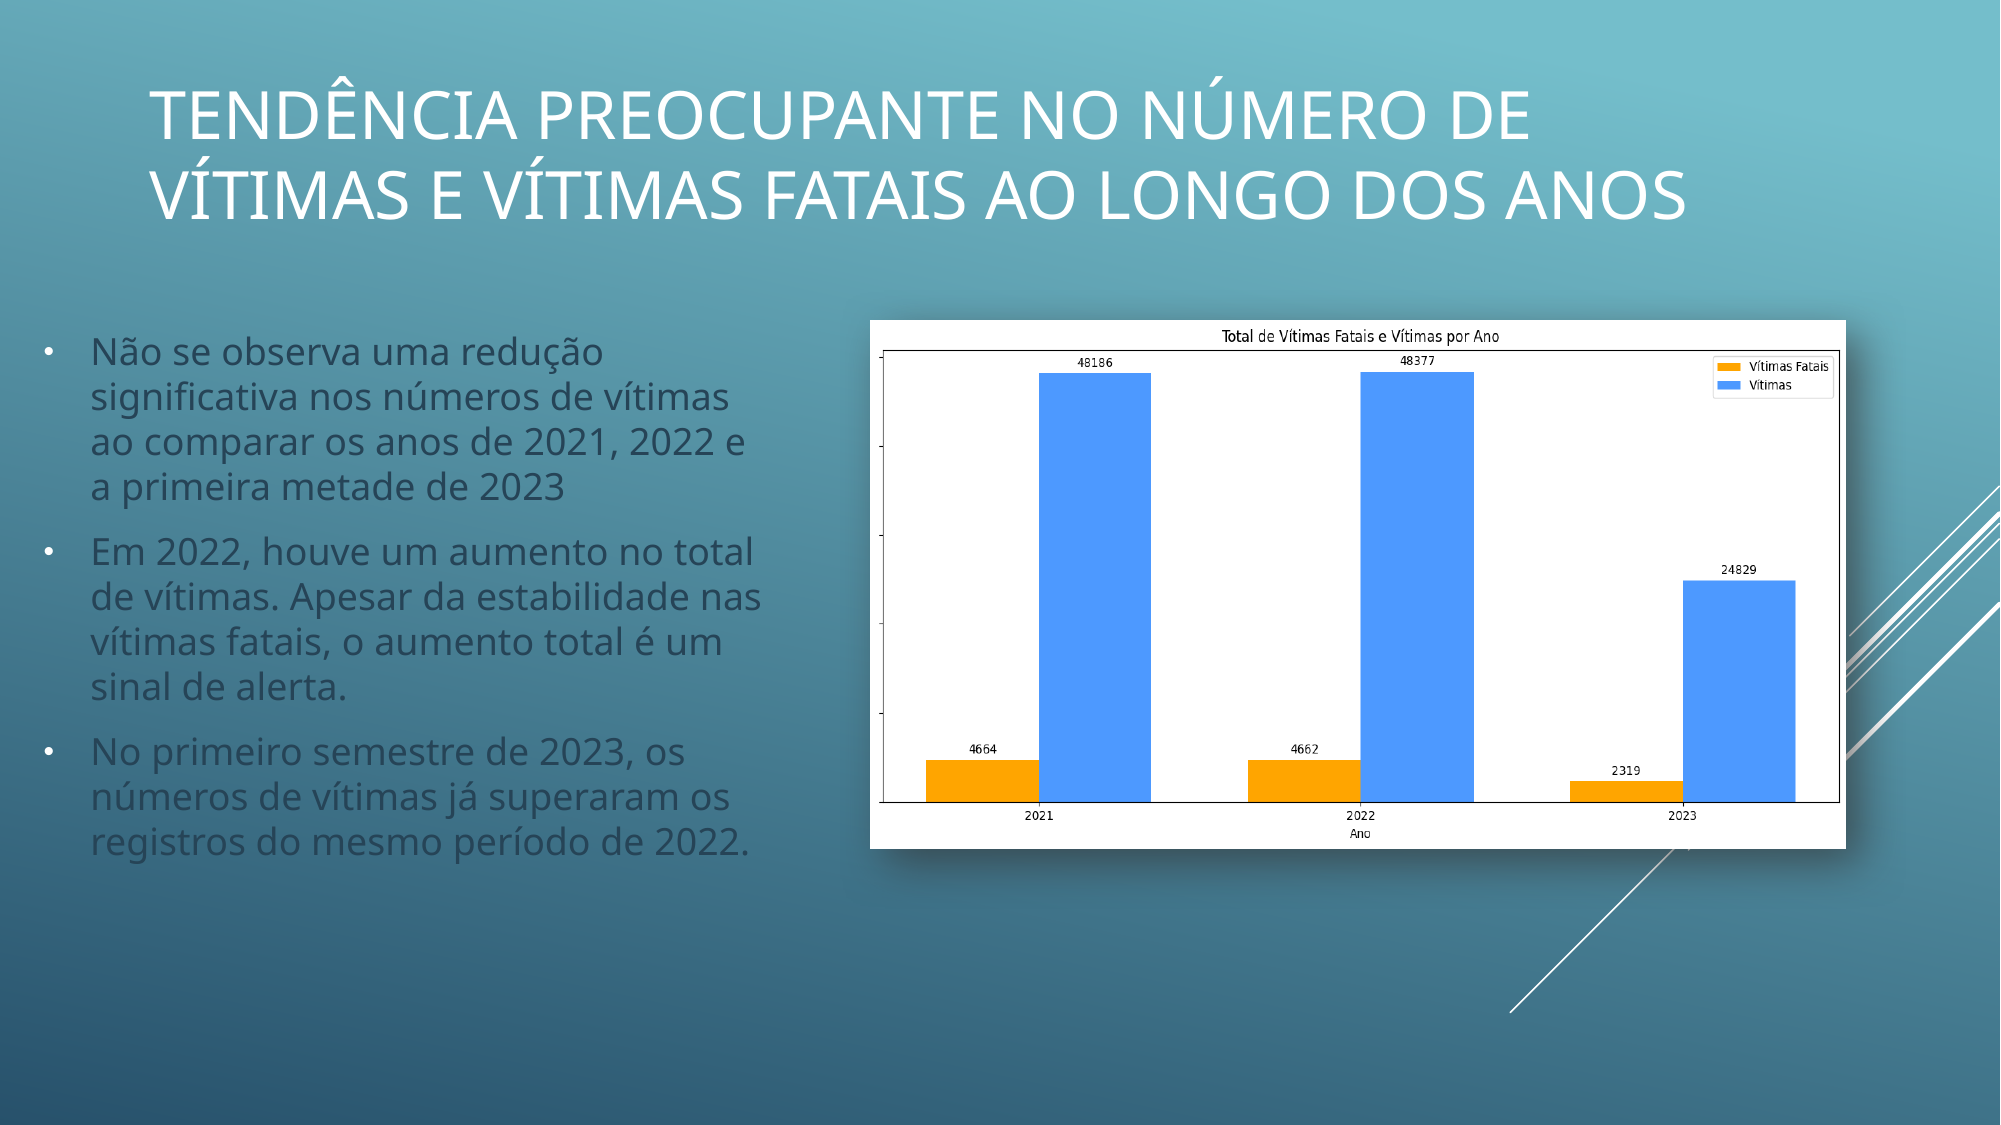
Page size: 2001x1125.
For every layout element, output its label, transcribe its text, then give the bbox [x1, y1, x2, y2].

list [870, 320, 1846, 849]
title Tendência preocupante no número de vítimas e vítimas fatais ao longo dos anos [134, 41, 1746, 241]
list Não se observa uma redução significativa nos números de vítimas ao comparar os anos de 2021, 2022 e a primeira metade de 2023 Em 2022, houve um aumento no total de vítimas. Apesar da estabilidade nas vítimas fatais, o aumento total é um sinal de alerta. No primeiro semestre de 2023, os números de vítimas já superaram os registros do mesmo período de 2022. [28, 320, 785, 978]
